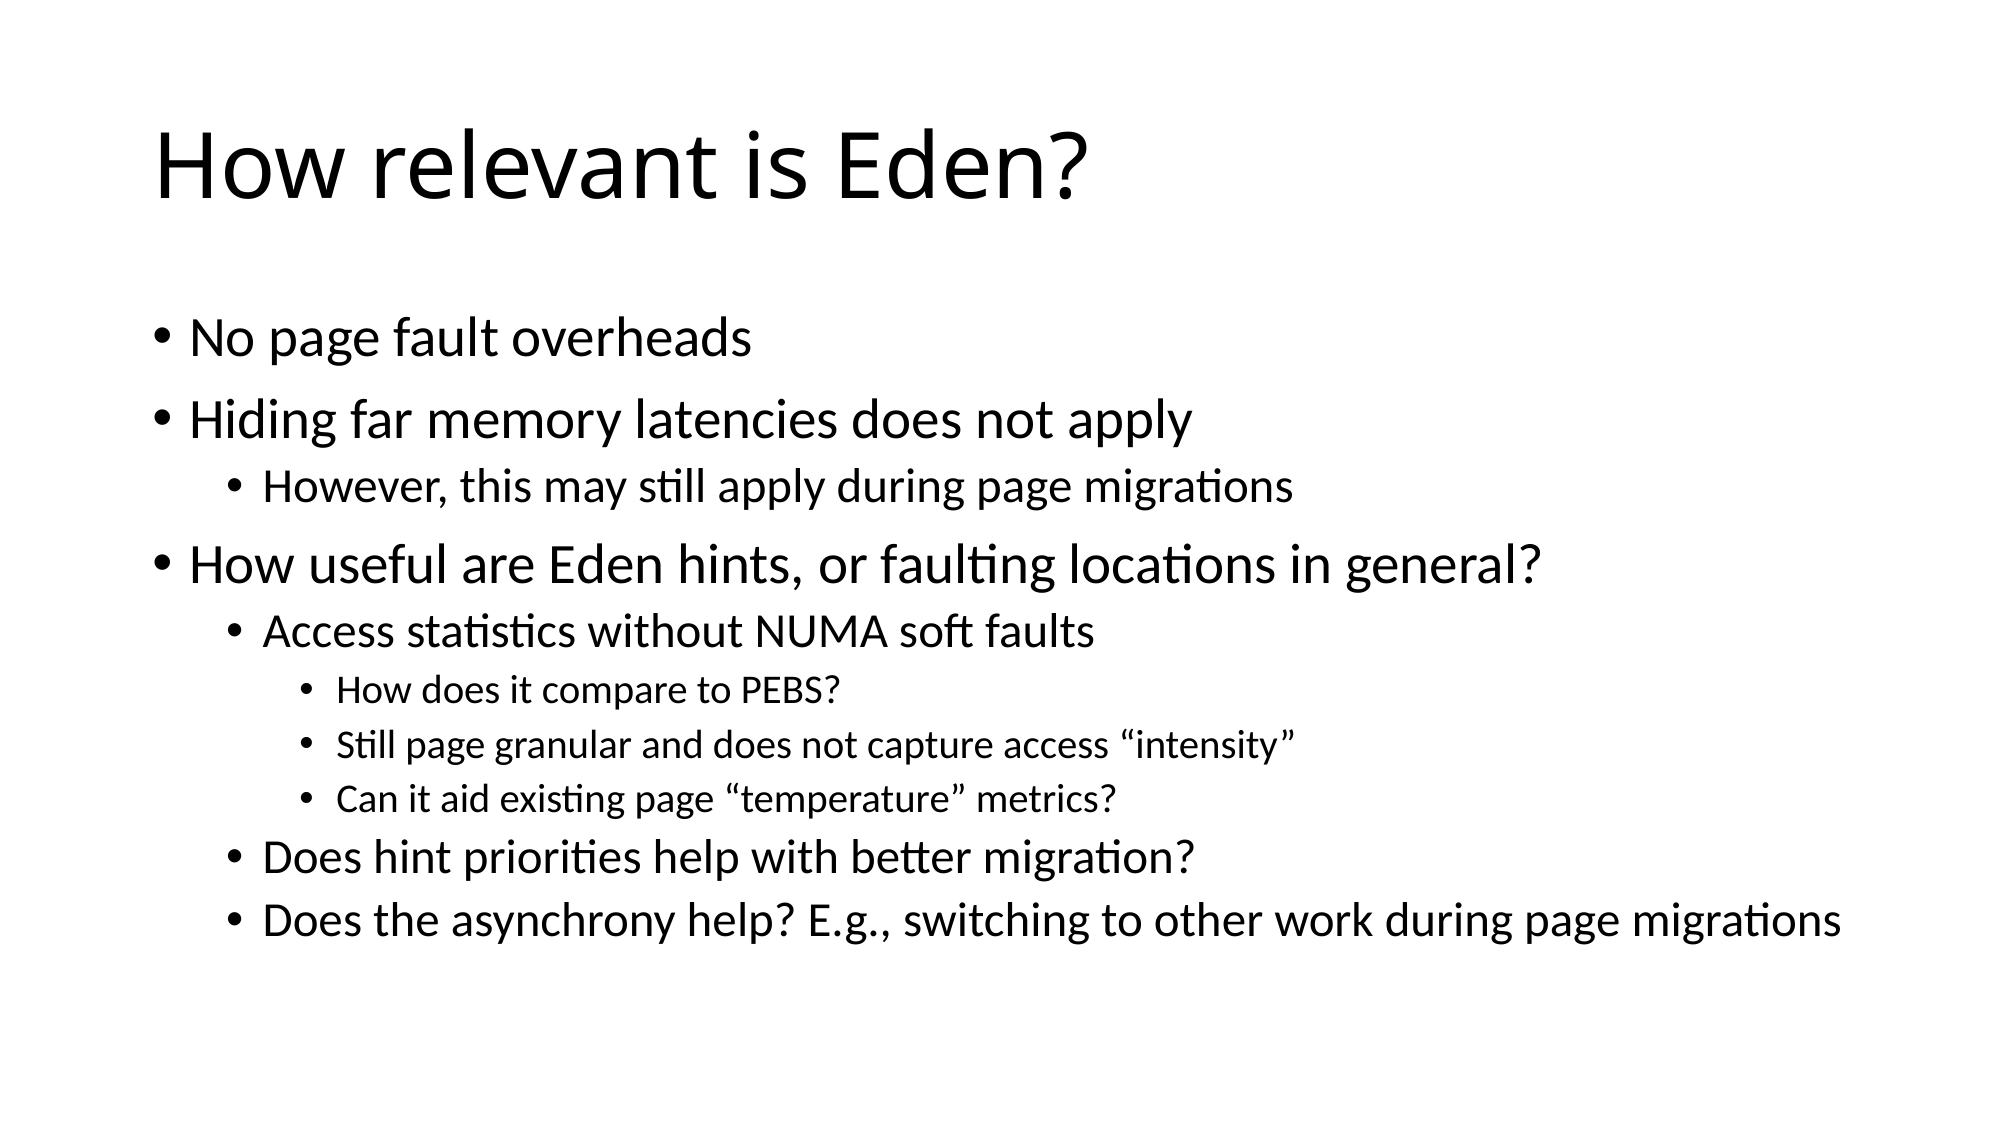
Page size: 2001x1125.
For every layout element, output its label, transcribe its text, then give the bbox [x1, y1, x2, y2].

title How relevant is Eden? [137, 59, 1863, 278]
list No page fault overheads Hiding far memory latencies does not apply However, this may still apply during page migrations How useful are Eden hints, or faulting locations in general? Access statistics without NUMA soft faults How does it compare to PEBS? Still page granular and does not capture access “intensity” Can it aid existing page “temperature” metrics? Does hint priorities help with better migration? Does the asynchrony help? E.g., switching to other work during page migrations [137, 299, 1863, 1014]
